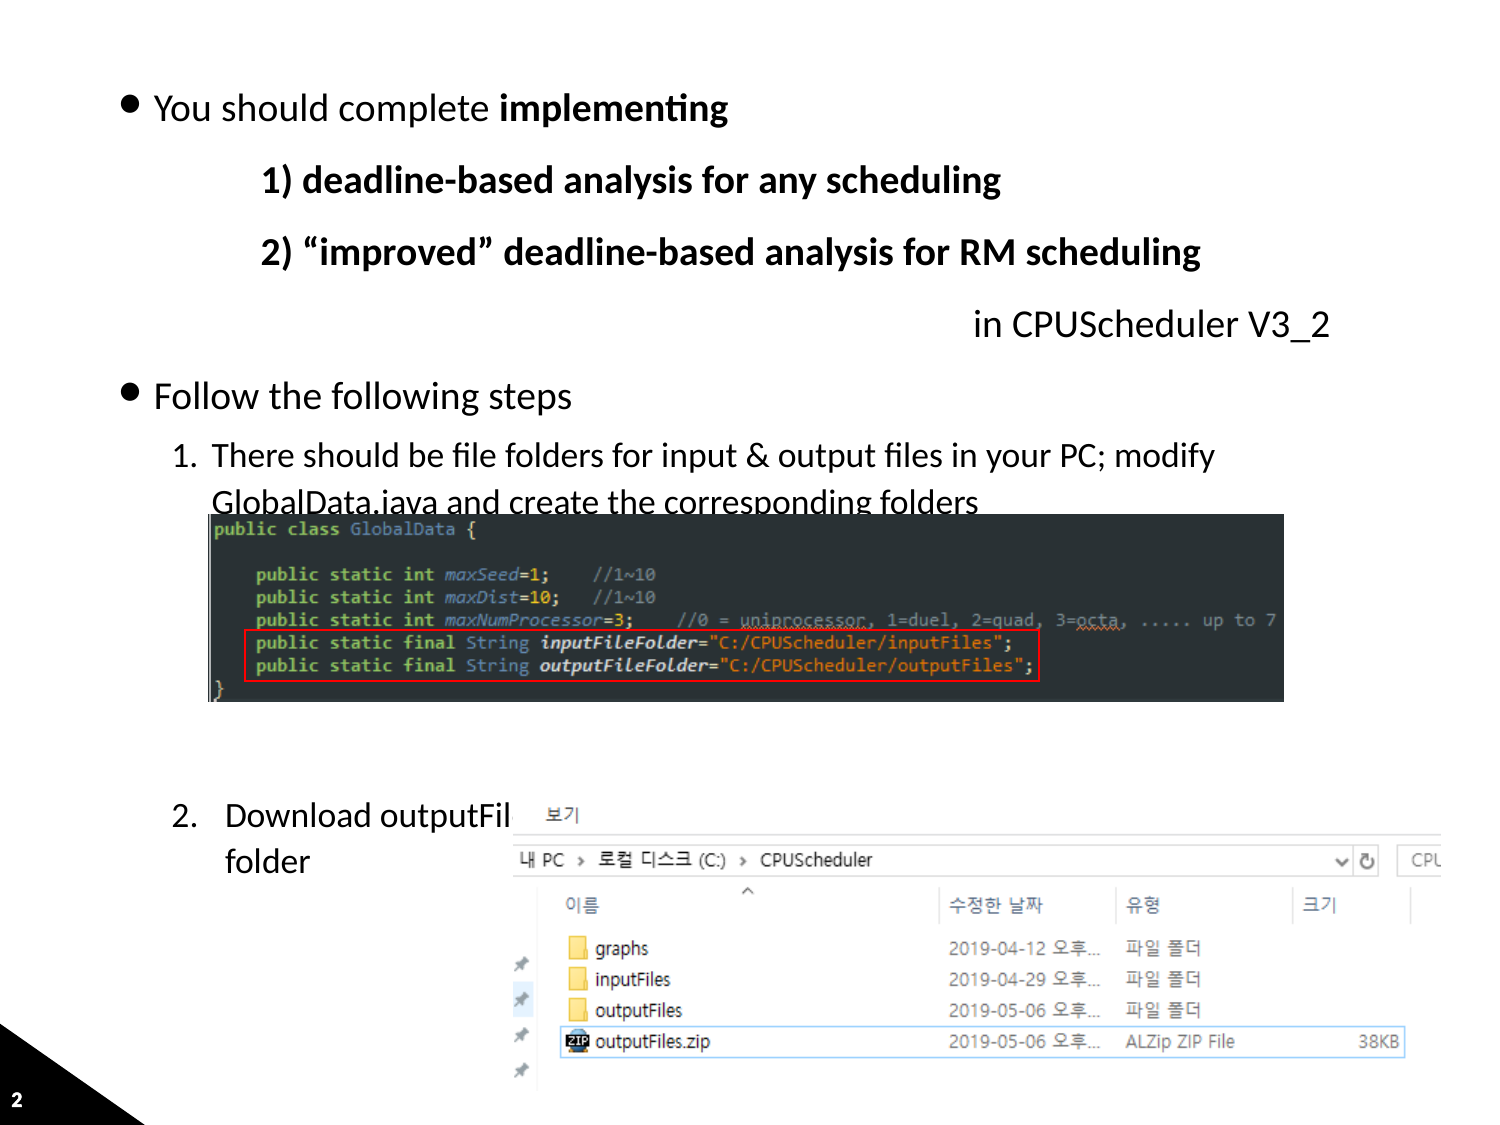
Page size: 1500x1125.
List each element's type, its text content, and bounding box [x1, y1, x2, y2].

picture [513, 790, 1441, 1091]
picture [208, 514, 1284, 702]
list You should complete implementing 1) deadline-based analysis for any scheduling 2) “improved” deadline-based analysis for RM scheduling in CPUScheduler V3_2 Follow the following steps There should be file folders for input & output files in your PC; modify GlobalData.java and create the corresponding folders Download outputFiles.zip from E-learning site, and unzip the file to your outputfile folder [103, 69, 1454, 893]
